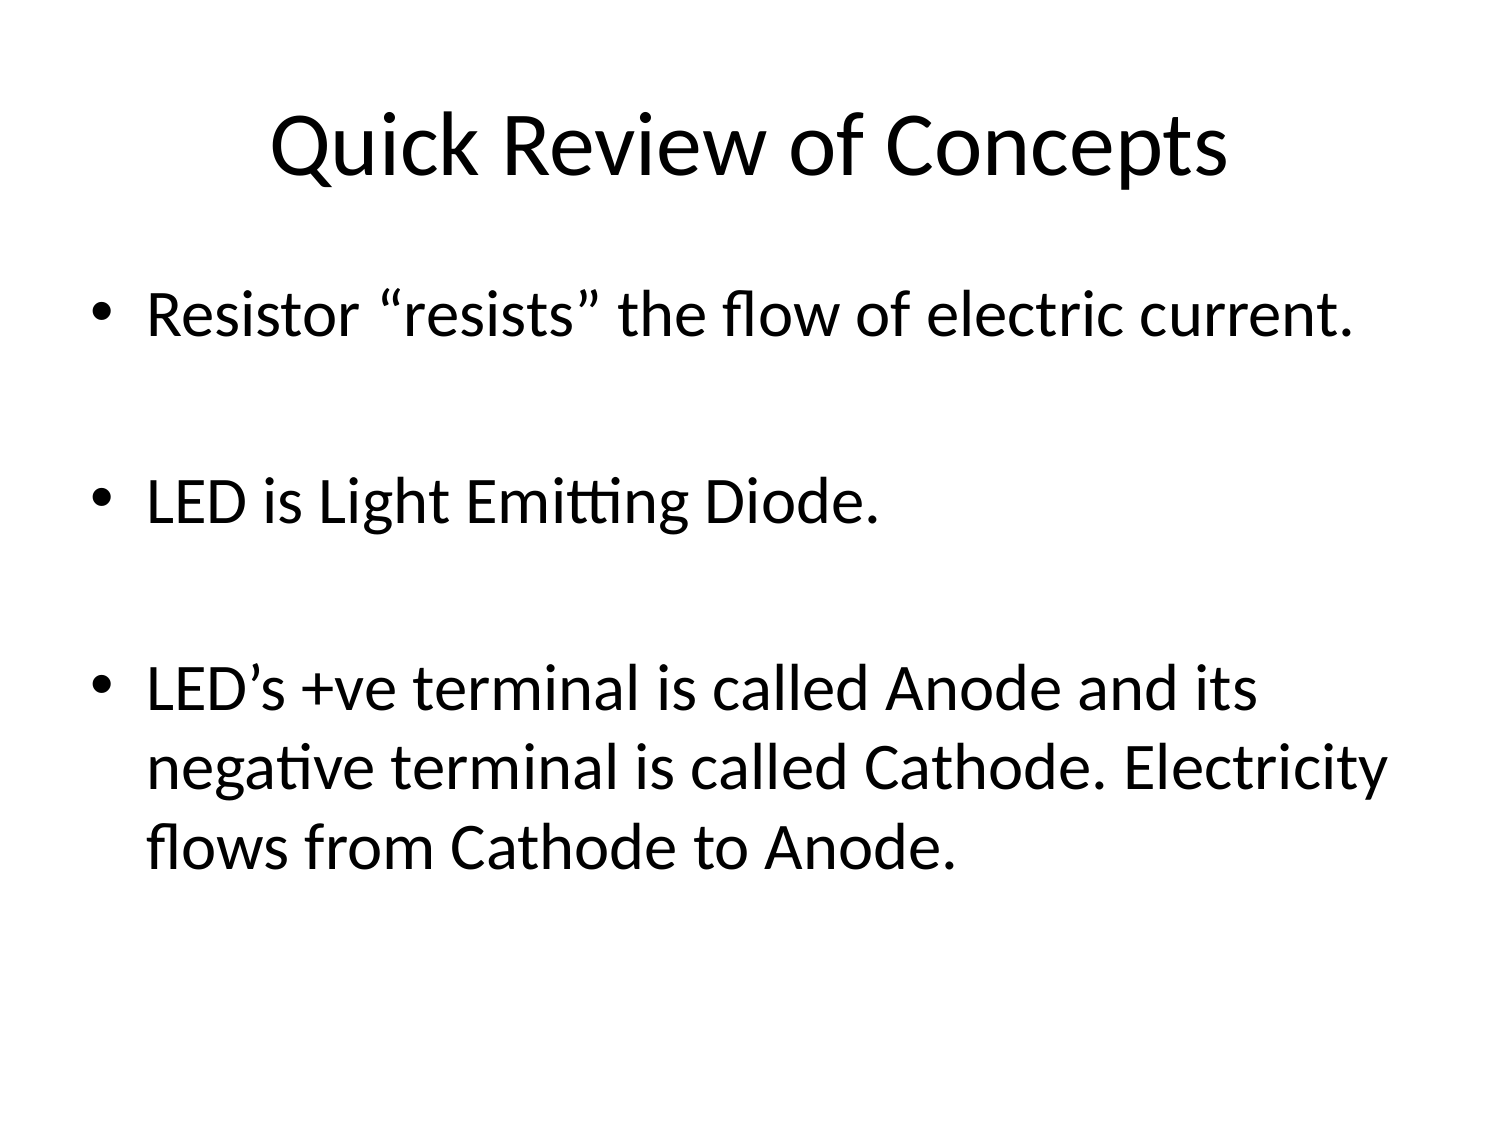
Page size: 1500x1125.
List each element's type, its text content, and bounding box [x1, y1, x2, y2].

title Quick Review of Concepts [75, 45, 1425, 233]
list Resistor “resists” the flow of electric current. LED is Light Emitting Diode. LED’s +ve terminal is called Anode and its negative terminal is called Cathode. Electricity flows from Cathode to Anode. [75, 262, 1425, 1005]
